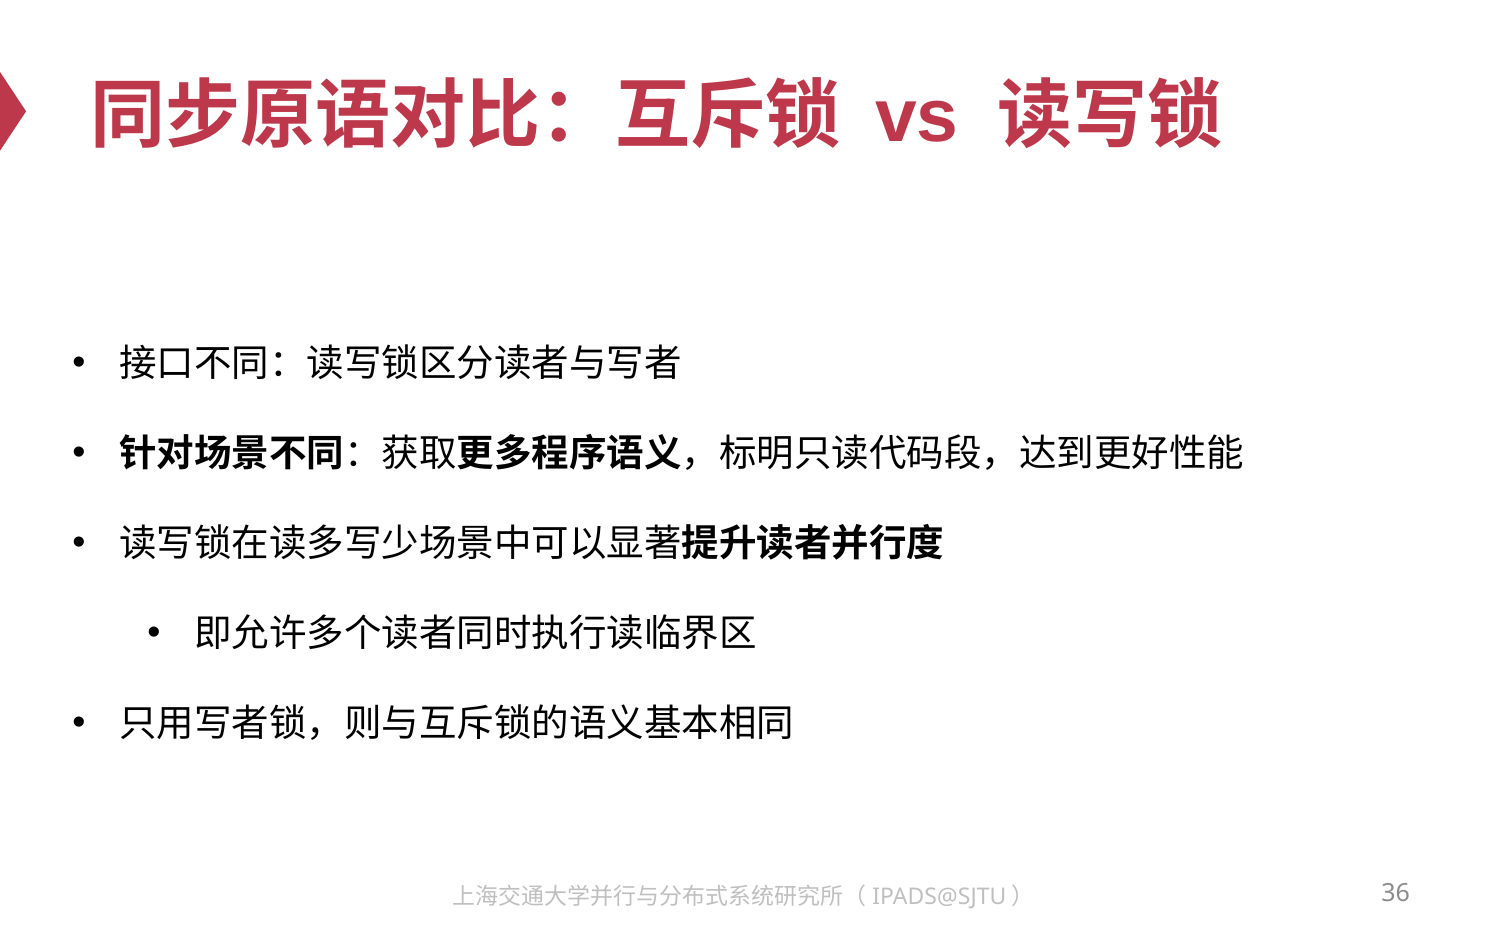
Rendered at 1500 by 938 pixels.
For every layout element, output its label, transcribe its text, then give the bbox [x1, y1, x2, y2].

text_box 接口不同：读写锁区分读者与写者 针对场景不同：获取更多程序语义，标明只读代码段，达到更好性能 读写锁在读多写少场景中可以显著提升读者并行度 即允许多个读者同时执行读临界区 只用写者锁，则与互斥锁的语义基本相同 [57, 286, 1329, 751]
slide_number 36 [1074, 868, 1425, 919]
footer 上海交通大学并行与分布式系统研究所（IPADS@SJTU） [418, 870, 1069, 921]
title 同步原语对比：互斥锁 vs 读写锁 [75, 37, 1425, 186]
